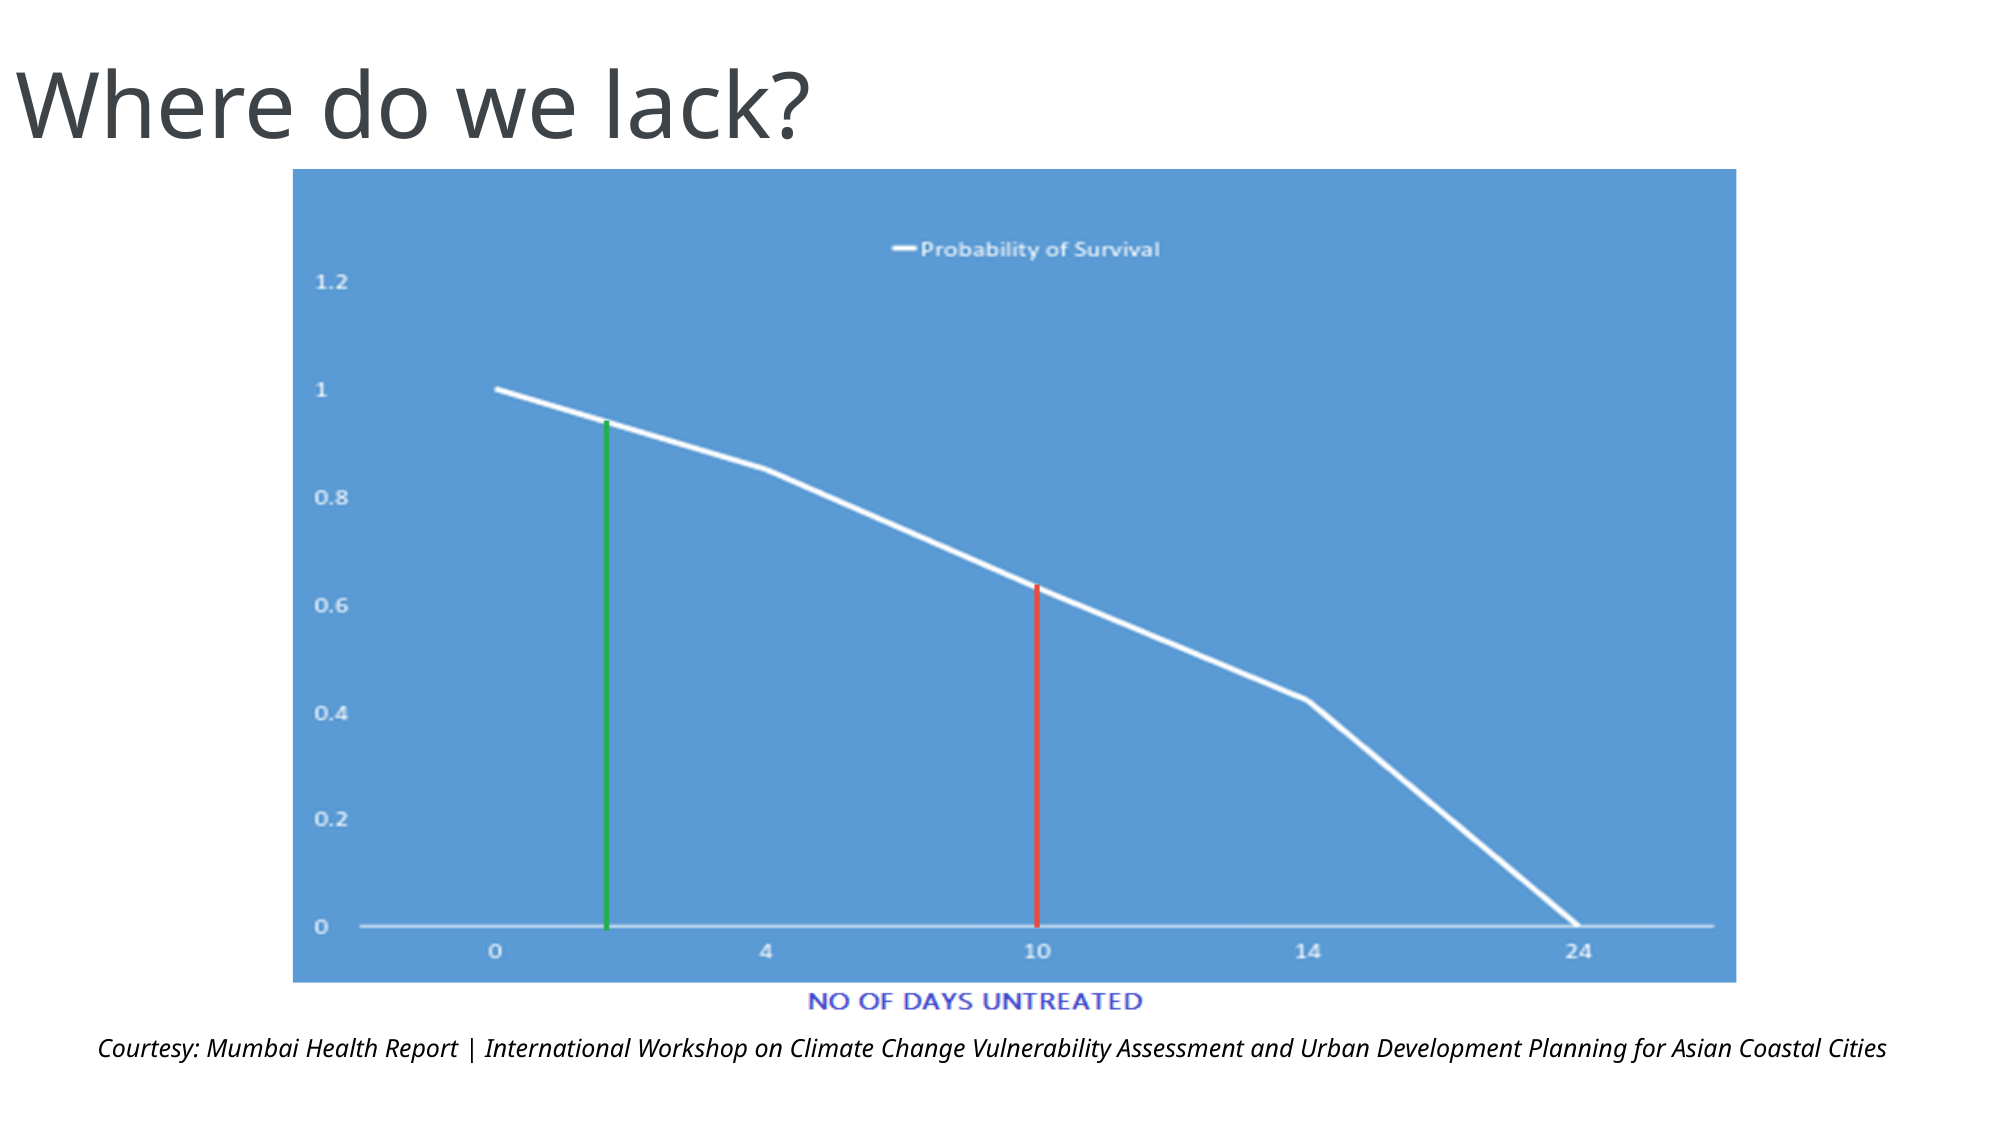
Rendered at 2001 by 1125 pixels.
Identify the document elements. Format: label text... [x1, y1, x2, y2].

title Where do we lack? [0, 0, 1725, 218]
picture [292, 169, 1737, 1026]
text_box Courtesy: Mumbai Health Report | International Workshop on Climate Change Vulnerability Assessment and Urban Development Planning for Asian Coastal Cities [31, 1025, 1957, 1071]
